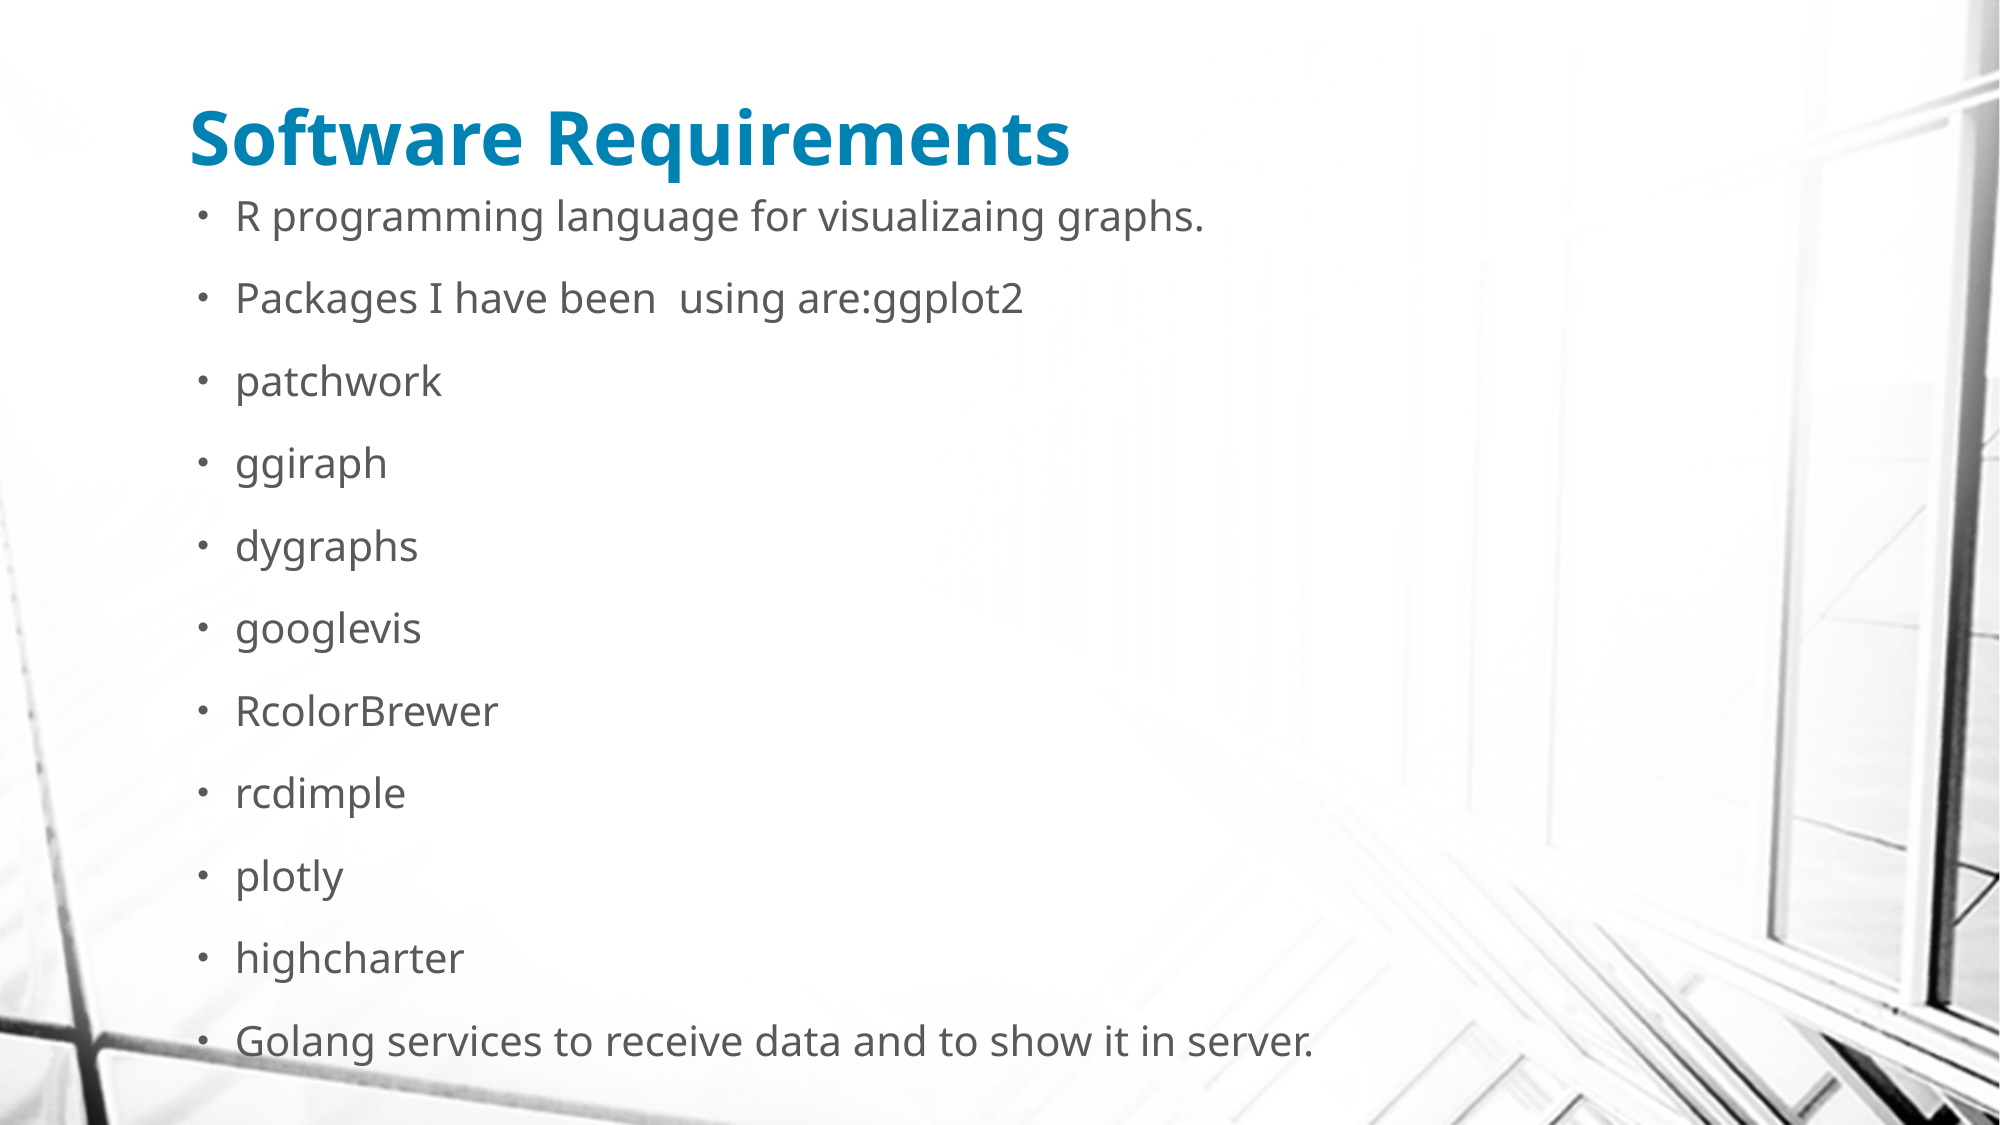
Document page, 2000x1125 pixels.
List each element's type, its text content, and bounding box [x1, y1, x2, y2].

title Software Requirements [174, 87, 1600, 187]
picture [0, 0, 2000, 1125]
list R programming language for visualizaing graphs. Packages I have been using are:ggplot2 patchwork ggiraph dygraphs googlevis RcolorBrewer rcdimple plotly highcharter Golang services to receive data and to show it in server. [174, 187, 1600, 1088]
